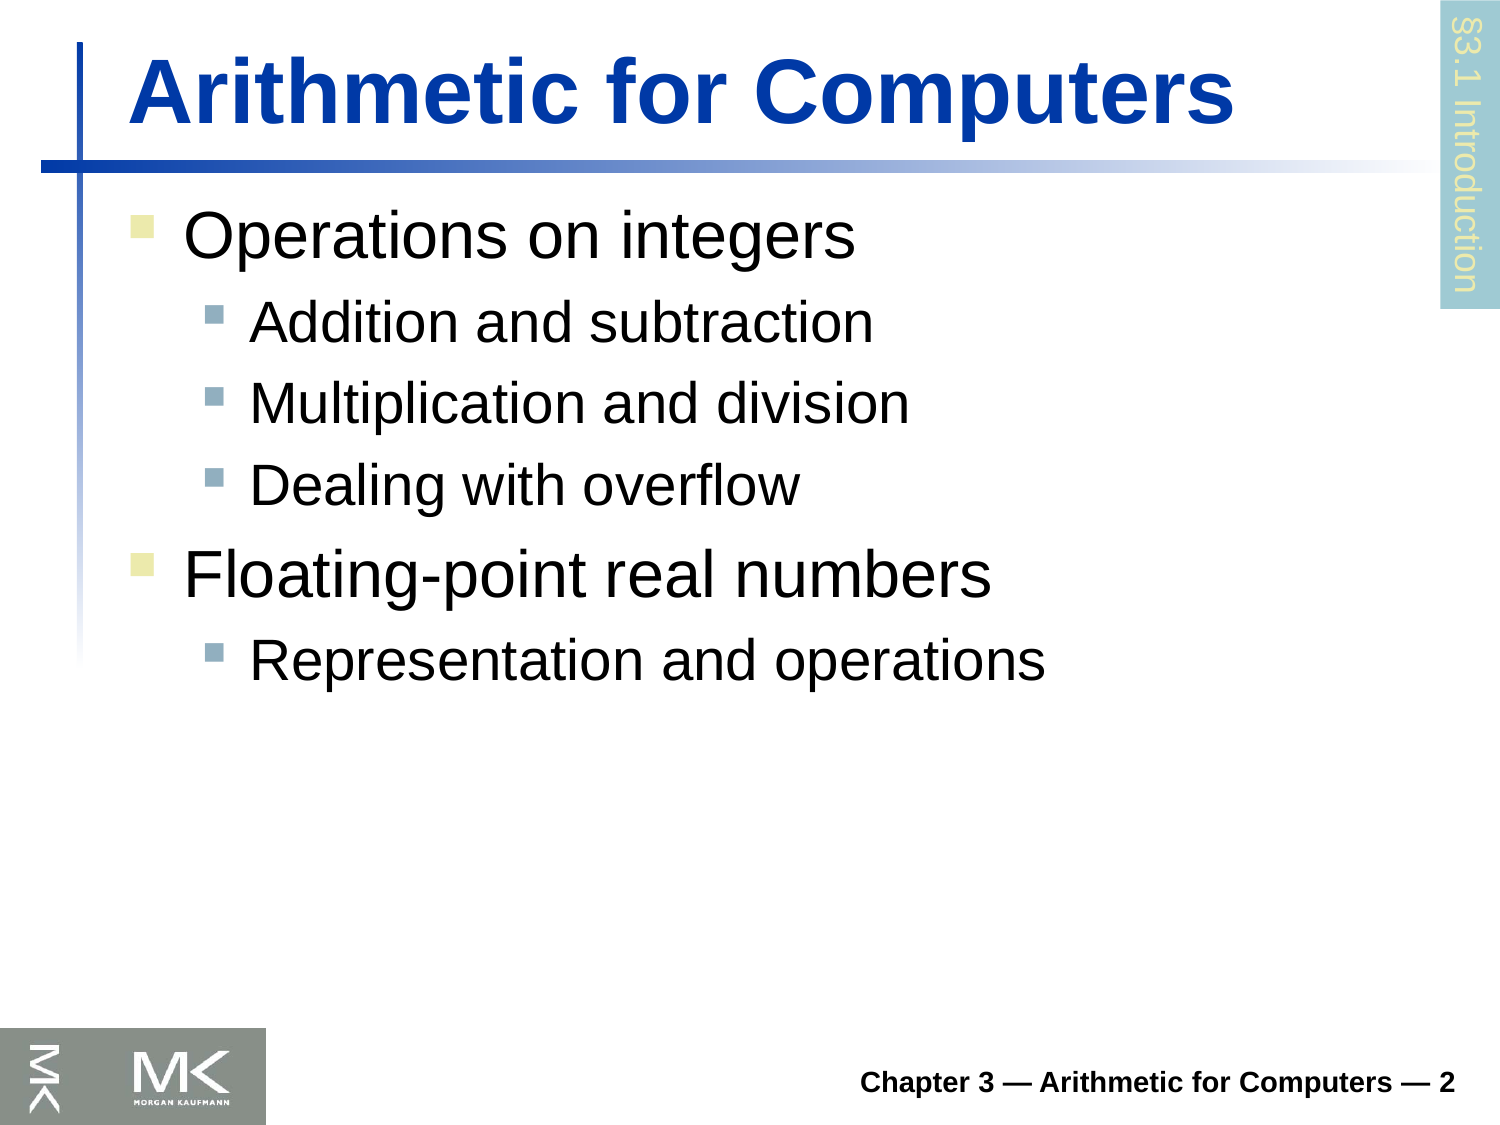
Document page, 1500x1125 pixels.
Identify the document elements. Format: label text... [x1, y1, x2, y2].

footer Chapter 3 — Arithmetic for Computers — 2 [277, 1046, 1471, 1106]
list Operations on integers Addition and subtraction Multiplication and division Dealing with overflow Floating-point real numbers Representation and operations [112, 184, 1469, 1024]
text_box §3.1 Introduction [1440, 0, 1500, 309]
picture [0, 1028, 266, 1125]
title Arithmetic for Computers [112, 23, 1440, 149]
